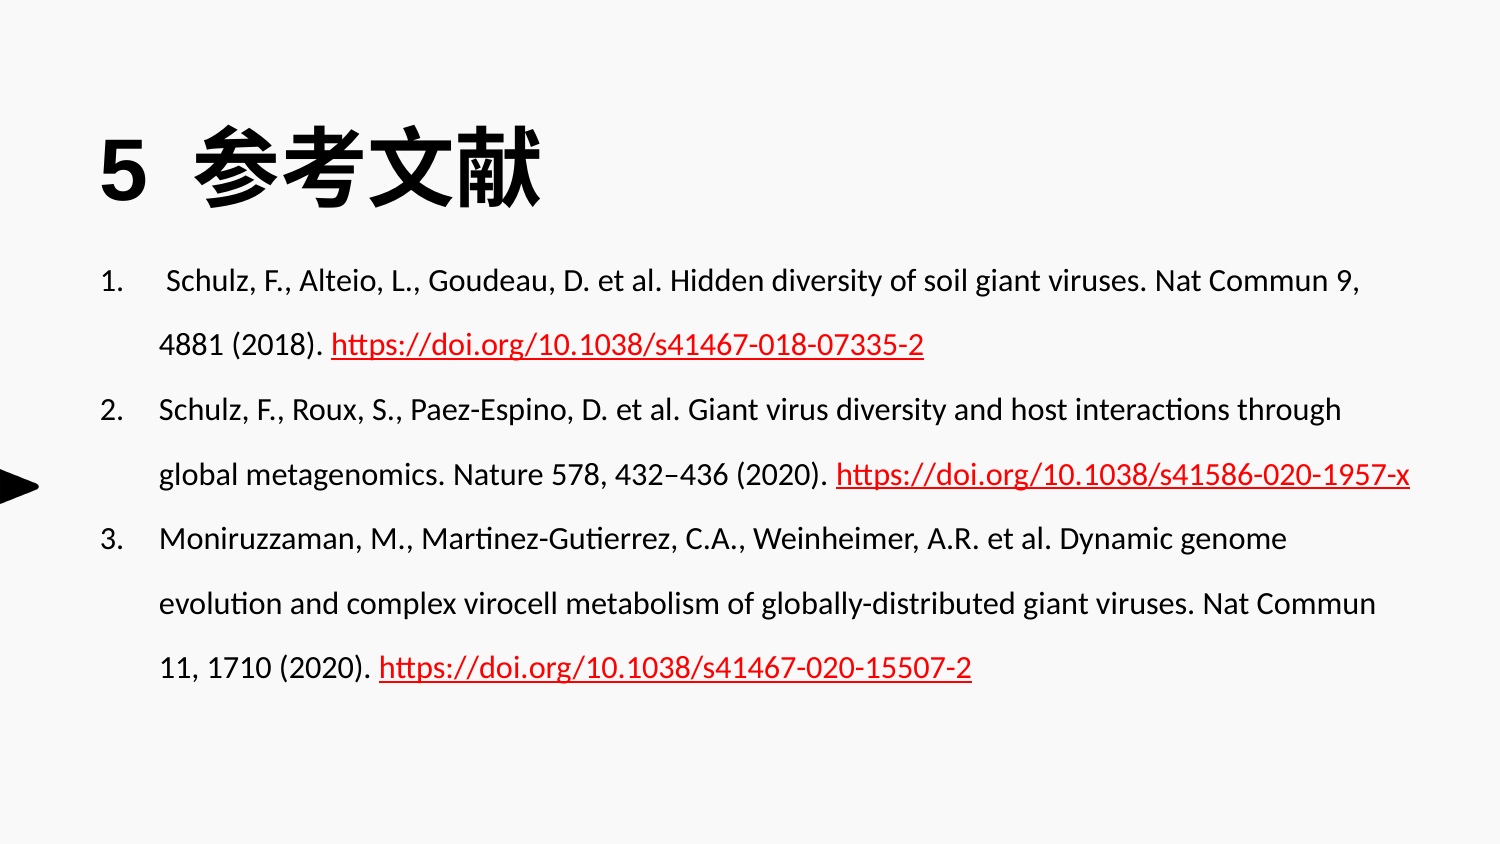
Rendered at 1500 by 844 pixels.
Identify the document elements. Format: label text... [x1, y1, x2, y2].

picture [0, 469, 44, 504]
text_box Schulz, F., Alteio, L., Goudeau, D. et al. Hidden diversity of soil giant viruses. Nat Commun 9, 4881 (2018). https://doi.org/10.1038/s41467-018-07335-2 Schulz, F., Roux, S., Paez-Espino, D. et al. Giant virus diversity and host interactions through global metagenomics. Nature 578, 432–436 (2020). https://doi.org/10.1038/s41586-020-1957-x Moniruzzaman, M., Martinez-Gutierrez, C.A., Weinheimer, A.R. et al. Dynamic genome evolution and complex virocell metabolism of globally-distributed giant viruses. Nat Commun 11, 1710 (2020). https://doi.org/10.1038/s41467-020-15507-2 [99, 234, 1417, 752]
text_box 5 参考文献 [99, 105, 550, 232]
